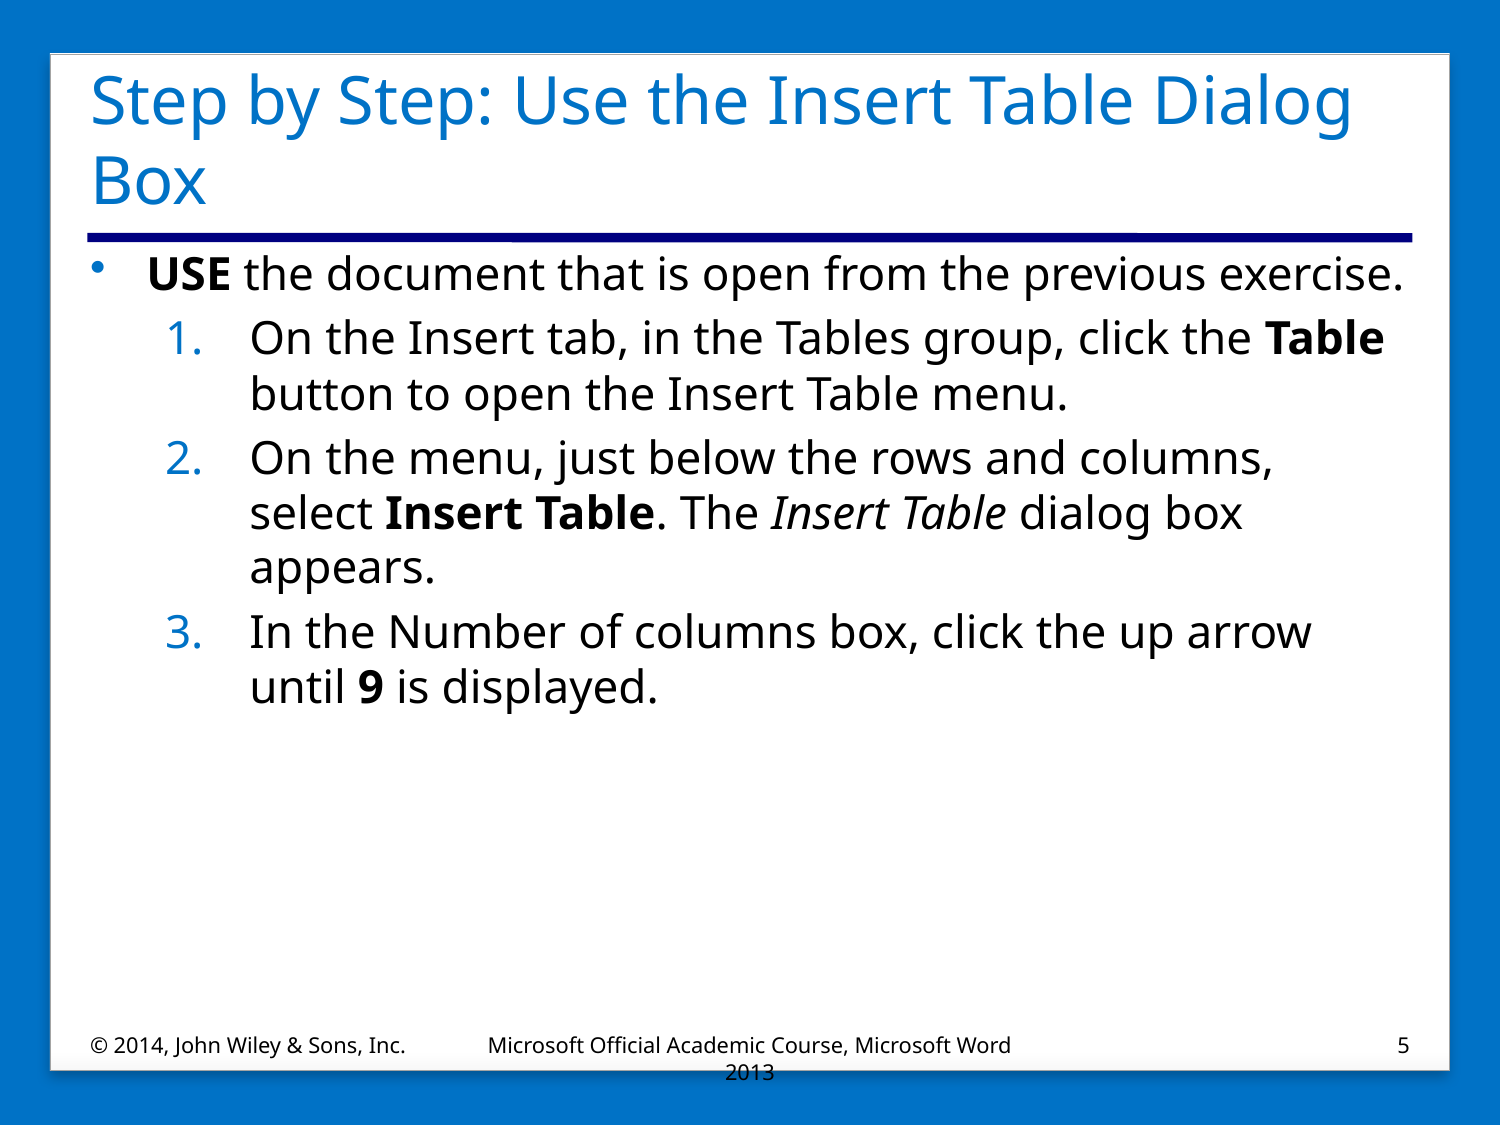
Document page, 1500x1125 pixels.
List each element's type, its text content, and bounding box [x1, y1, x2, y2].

footer Microsoft Official Academic Course, Microsoft Word 2013 [449, 1024, 1051, 1103]
slide_number © 2014, John Wiley & Sons, Inc. [74, 1024, 426, 1103]
slide_number 5 [1074, 1024, 1426, 1103]
list USE the document that is open from the previous exercise. On the Insert tab, in the Tables group, click the Table button to open the Insert Table menu. On the menu, just below the rows and columns, select Insert Table. The Insert Table dialog box appears. In the Number of columns box, click the up arrow until 9 is displayed. [75, 237, 1425, 1063]
title Step by Step: Use the Insert Table Dialog Box [74, 74, 1426, 226]
